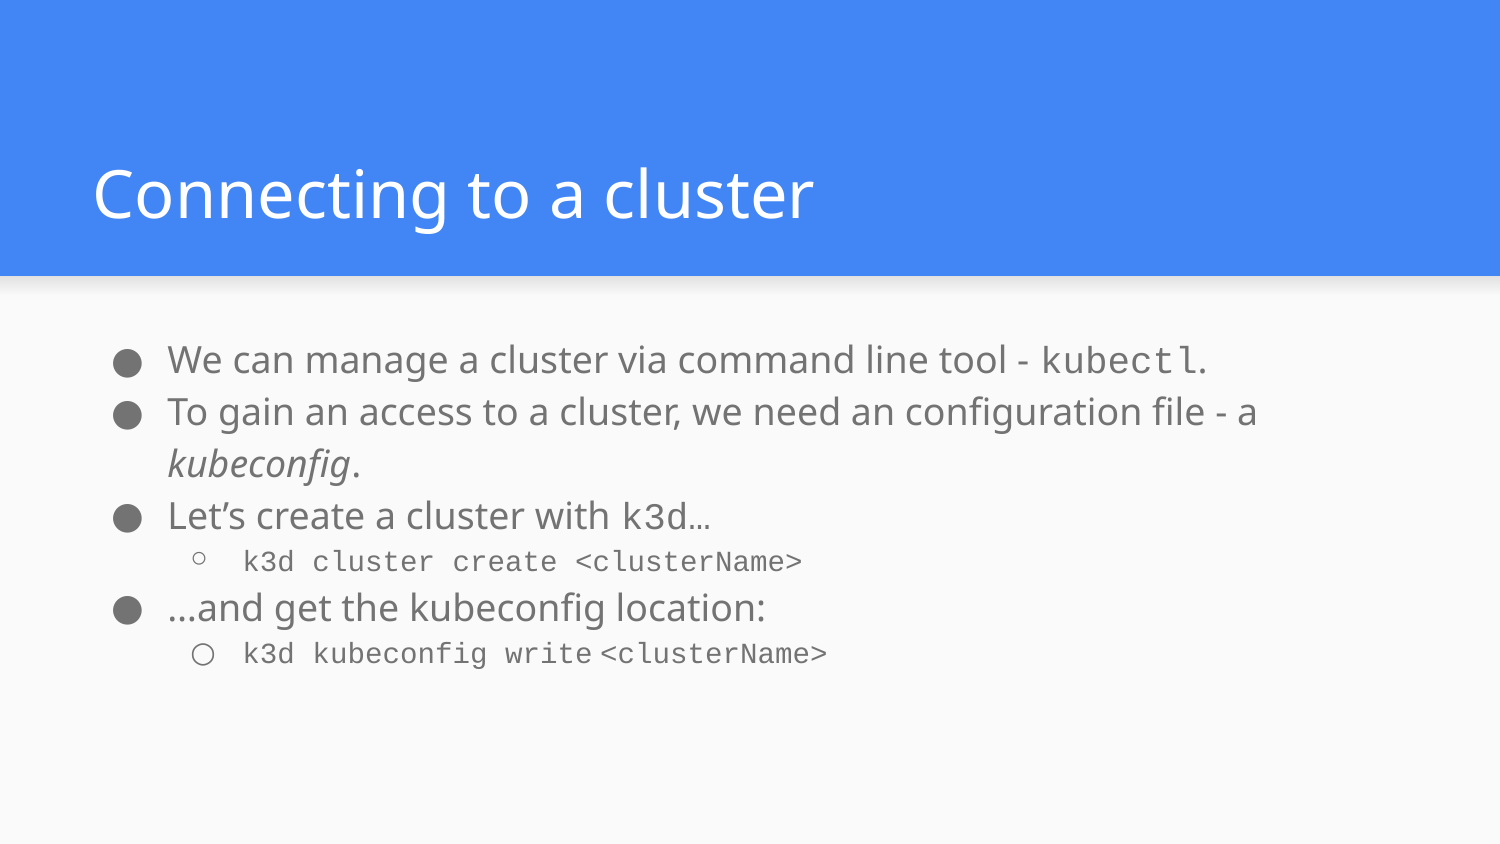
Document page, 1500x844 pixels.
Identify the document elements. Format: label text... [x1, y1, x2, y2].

title Connecting to a cluster [77, 121, 1427, 248]
list We can manage a cluster via command line tool - kubectl. To gain an access to a cluster, we need an configuration file - a kubeconfig. Let’s create a cluster with k3d… k3d cluster create <clusterName> …and get the kubeconfig location: k3d kubeconfig write <clusterName> [77, 314, 1427, 760]
